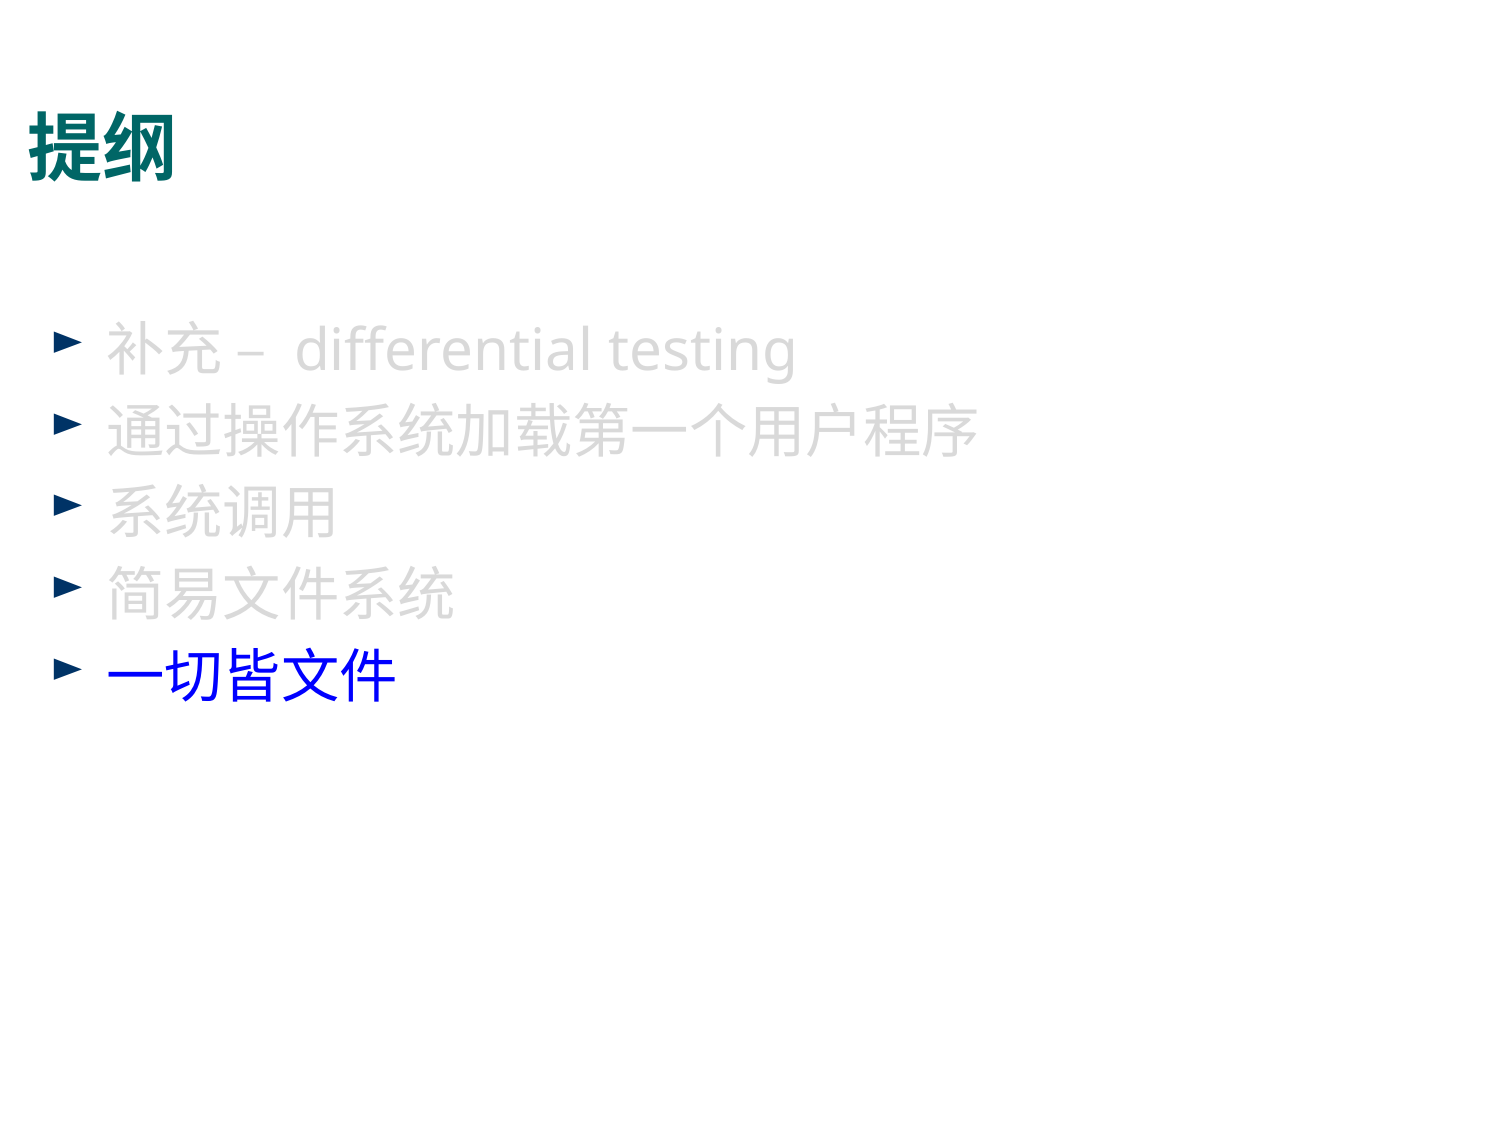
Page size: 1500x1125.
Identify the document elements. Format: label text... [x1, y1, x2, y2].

list 补充 – differential testing 通过操作系统加载第一个用户程序 系统调用 简易文件系统 一切皆文件 [34, 304, 1471, 1095]
title 提纲 [12, 11, 1313, 200]
